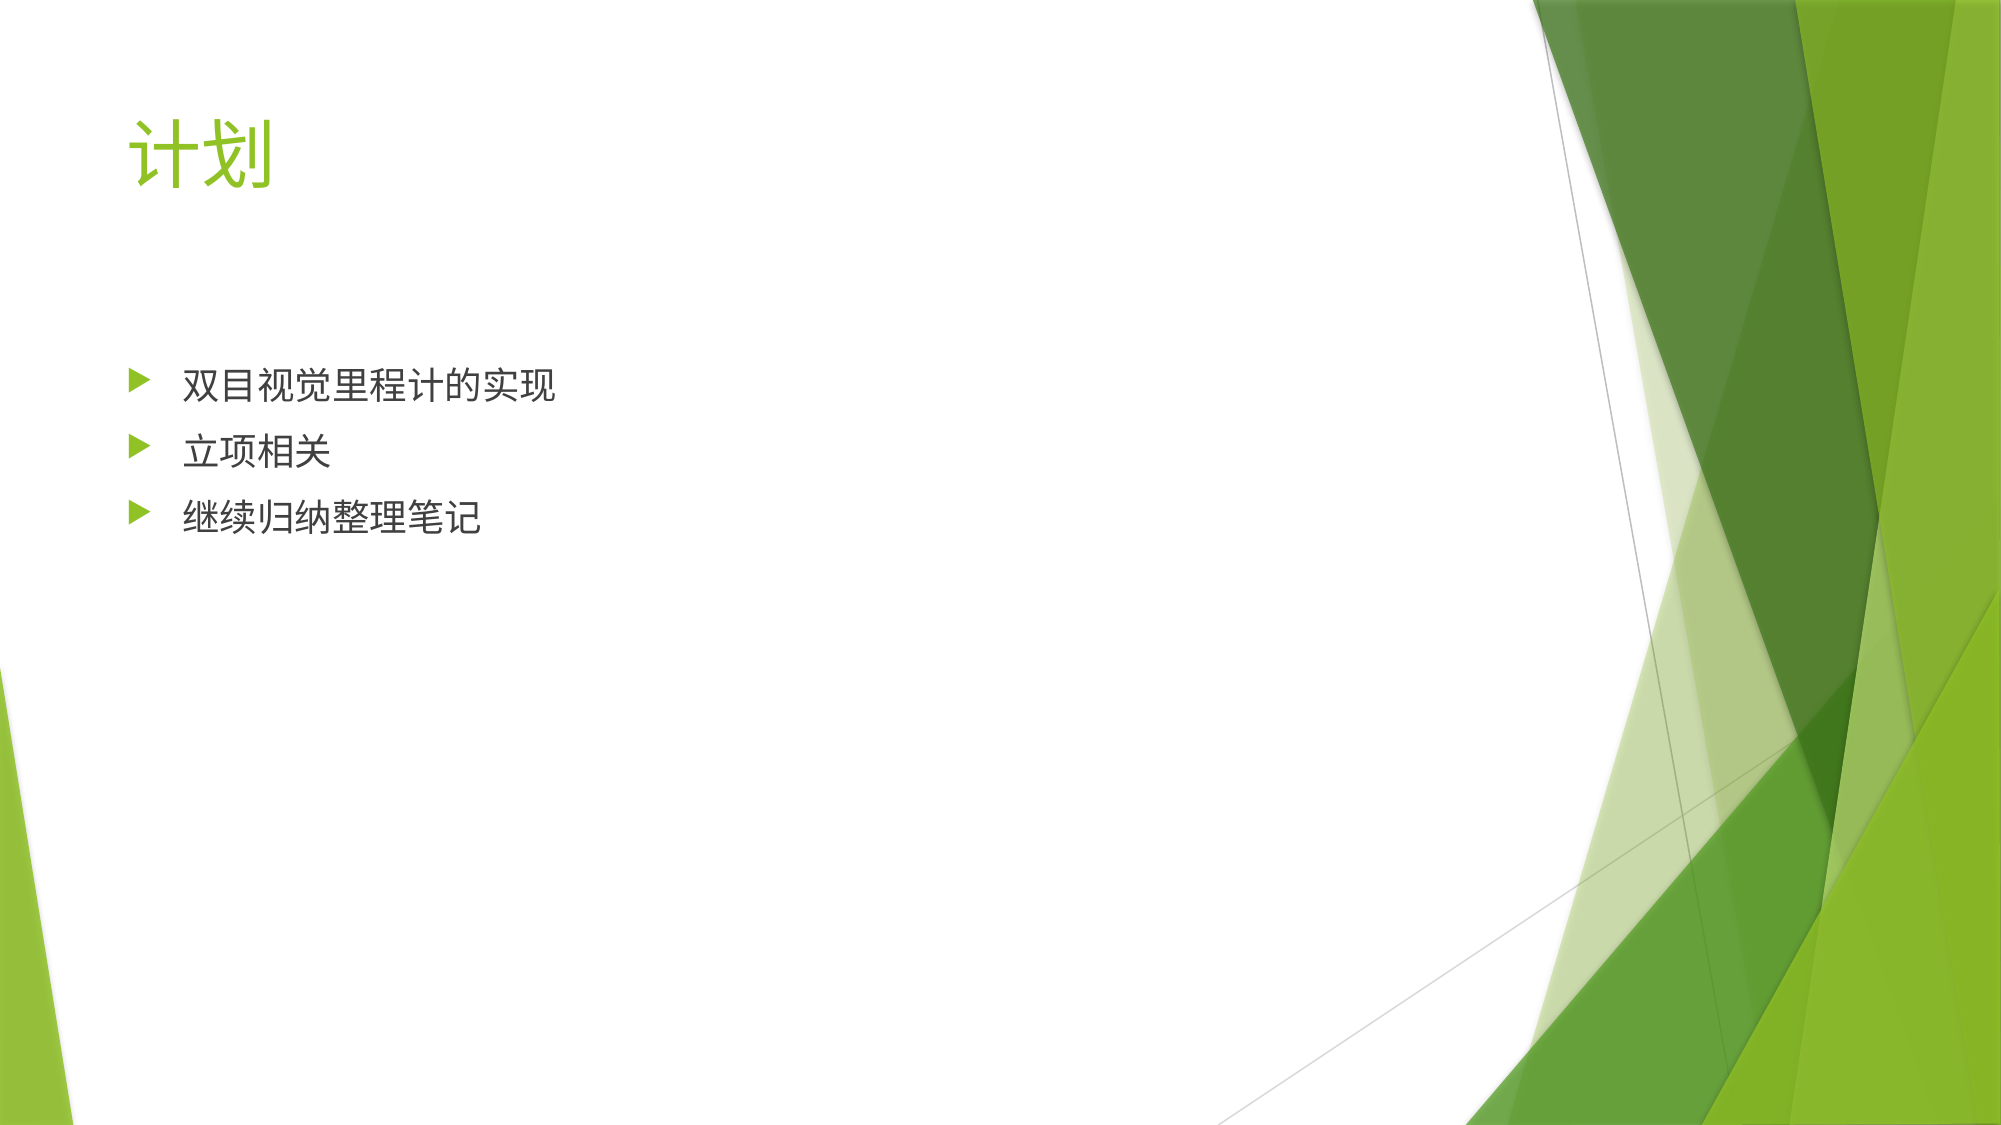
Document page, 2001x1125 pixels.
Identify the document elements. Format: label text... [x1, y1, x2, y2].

list 双目视觉里程计的实现 立项相关 继续归纳整理笔记 [111, 354, 1522, 992]
title 计划 [111, 99, 1522, 317]
